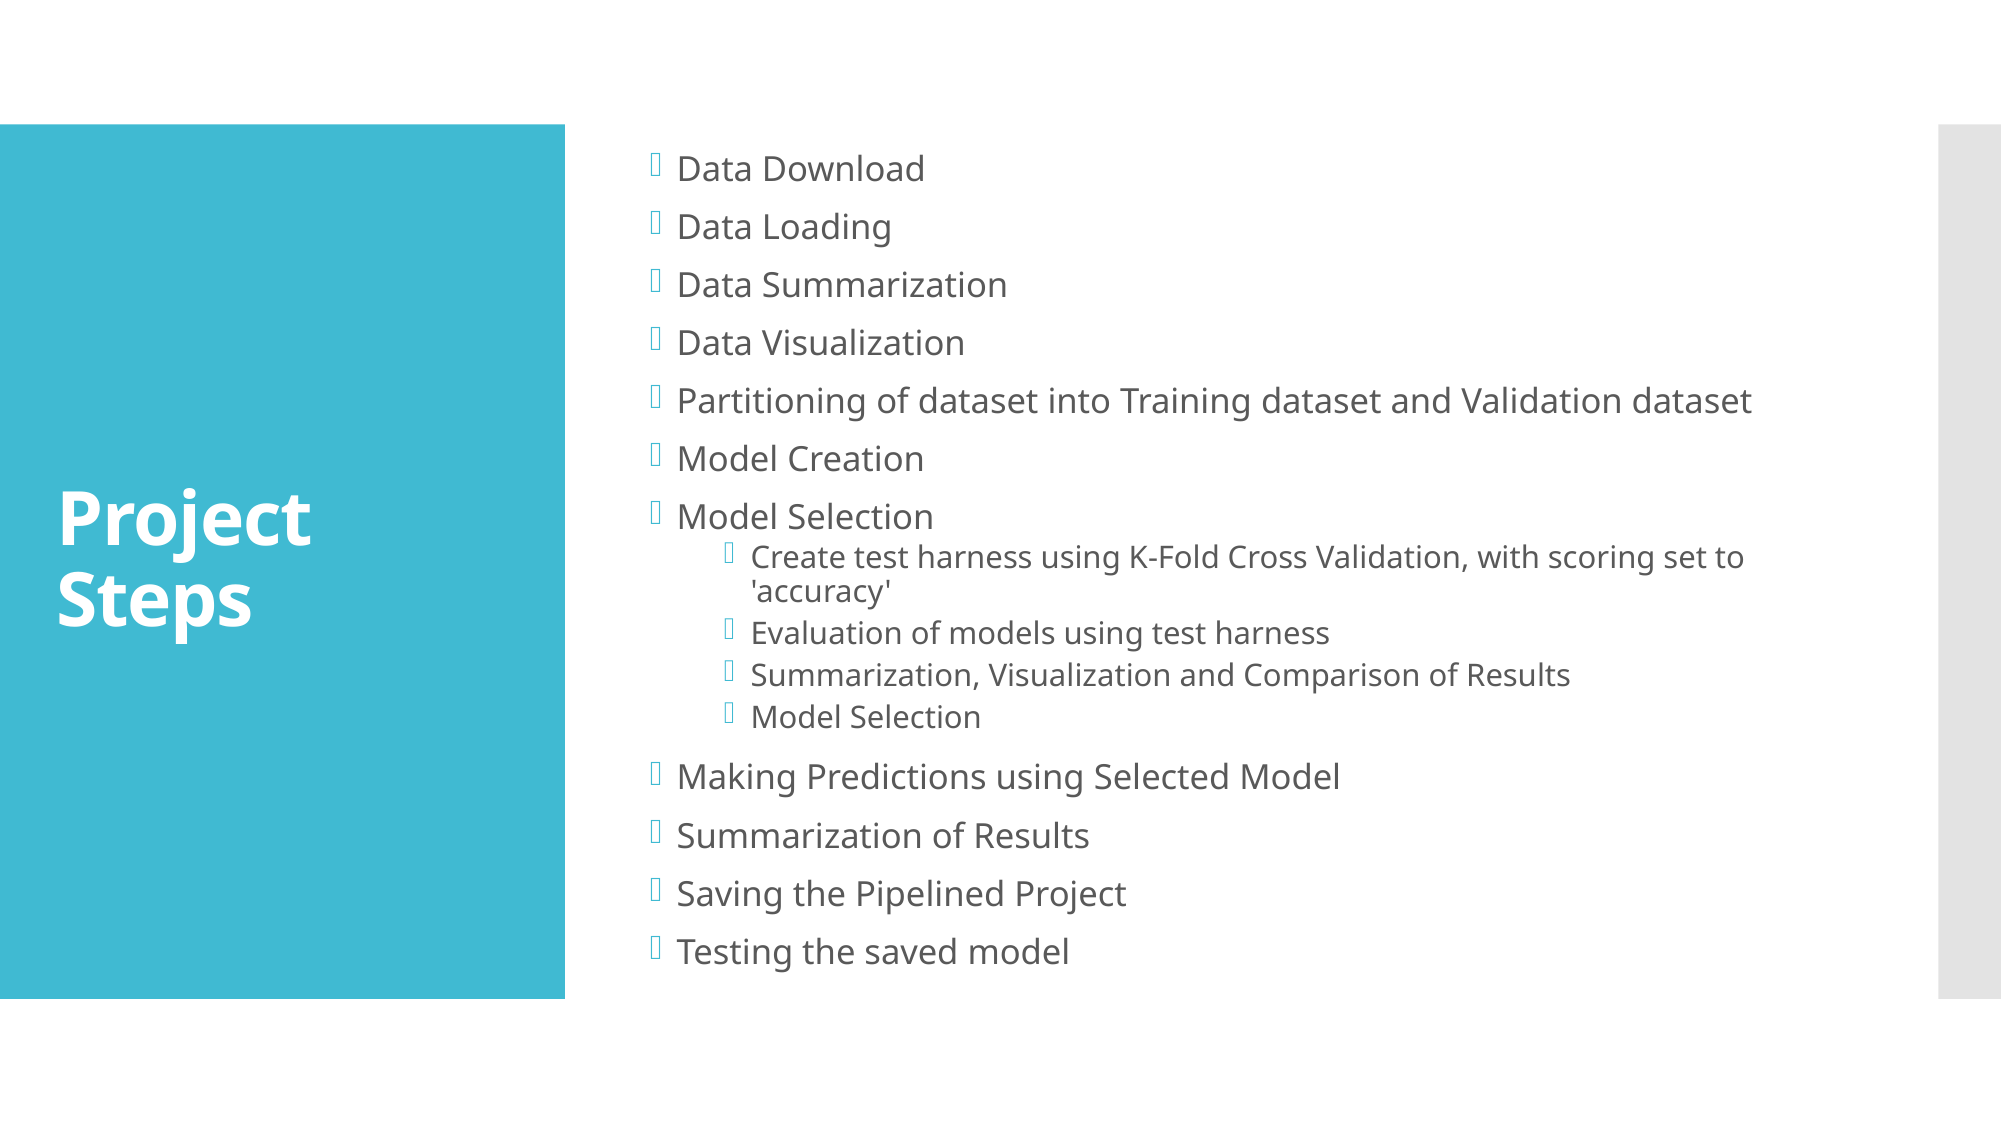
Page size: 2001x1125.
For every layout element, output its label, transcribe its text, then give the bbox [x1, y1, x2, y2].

title Project Steps [41, 184, 525, 940]
list Data Download Data Loading Data Summarization Data Visualization Partitioning of dataset into Training dataset and Validation dataset Model Creation Model Selection Create test harness using K-Fold Cross Validation, with scoring set to 'accuracy' Evaluation of models using test harness Summarization, Visualization and Comparison of Results Model Selection Making Predictions using Selected Model Summarization of Results Saving the Pipelined Project Testing the saved model [634, 141, 1835, 982]
